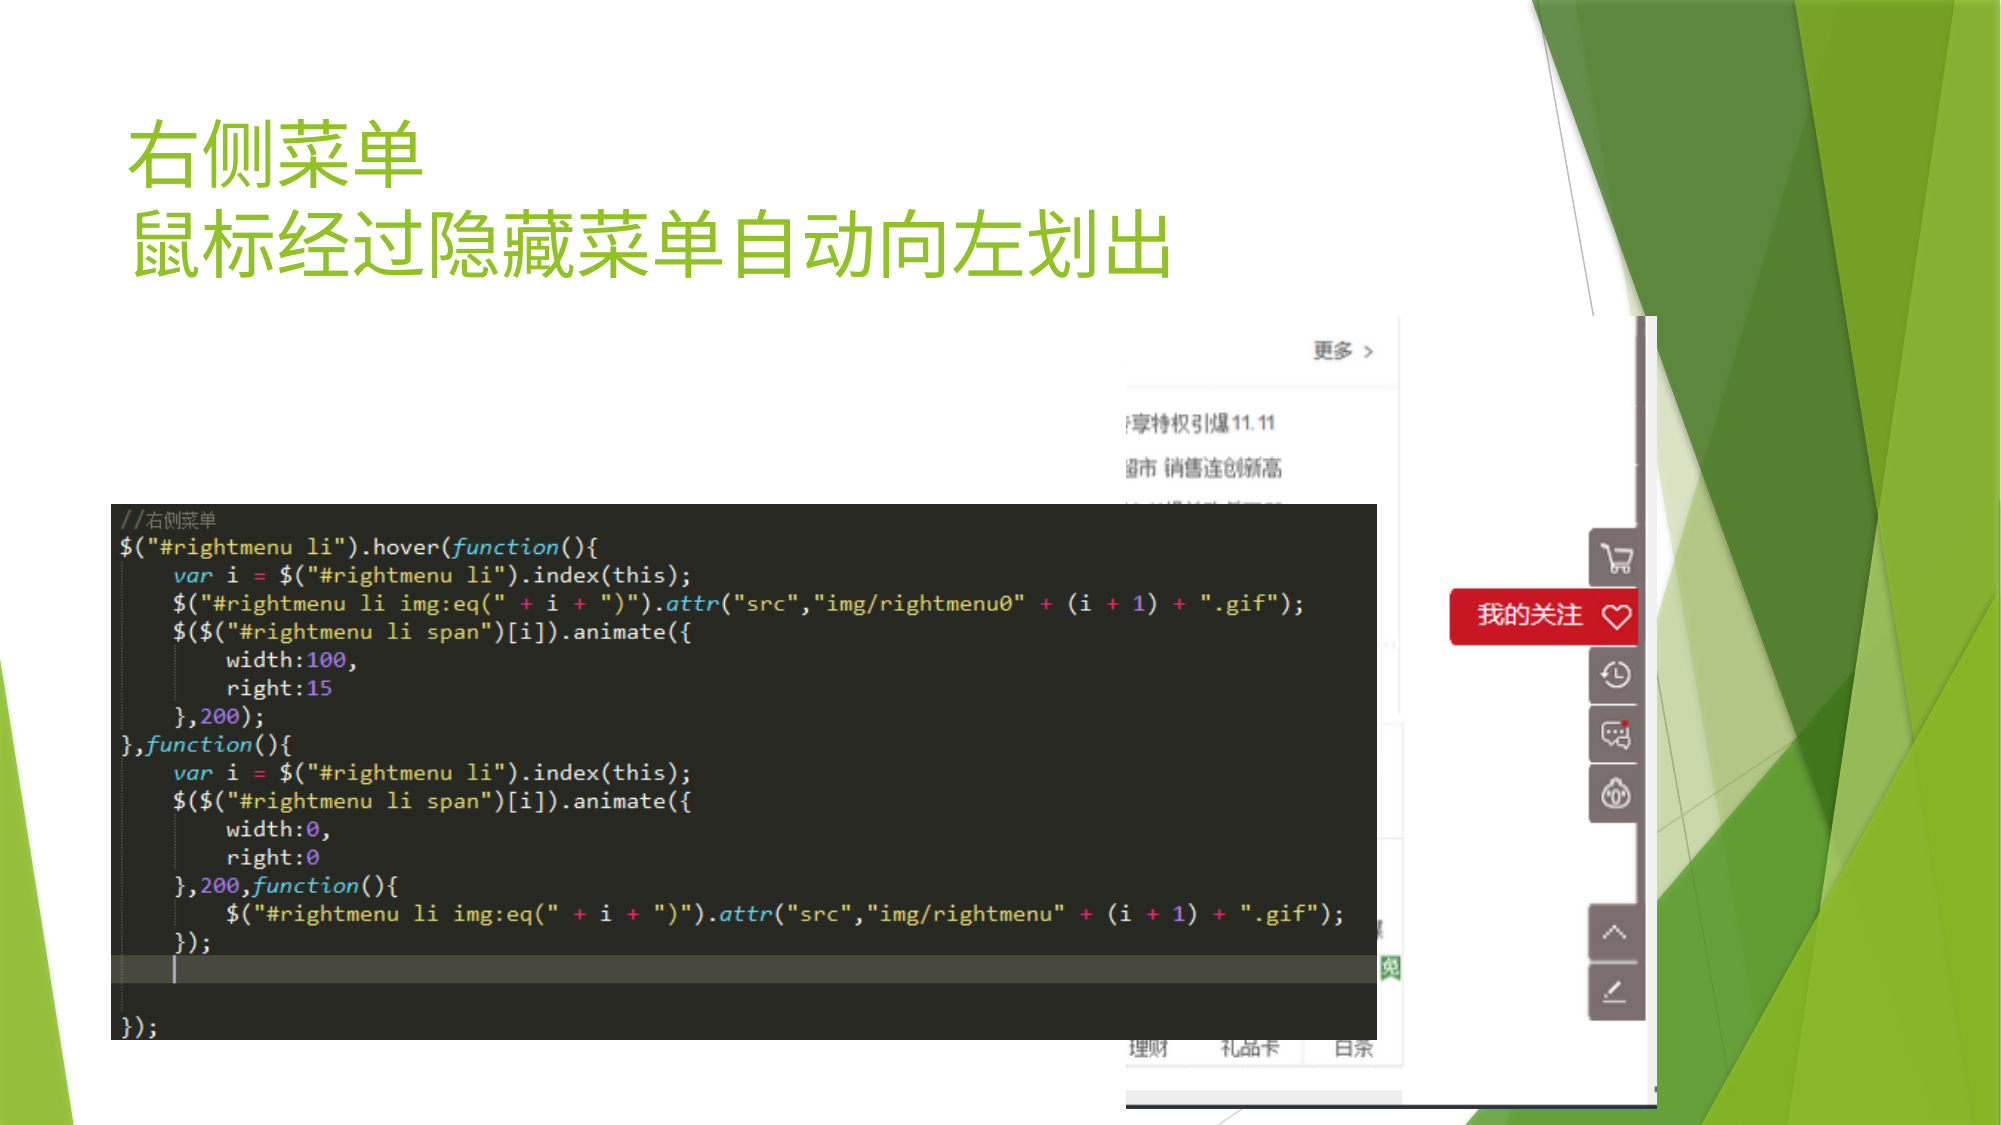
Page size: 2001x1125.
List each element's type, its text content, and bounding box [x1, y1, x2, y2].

picture [110, 504, 1378, 1040]
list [1125, 316, 1657, 1109]
title 右侧菜单 鼠标经过隐藏菜单自动向左划出 [111, 99, 1522, 317]
